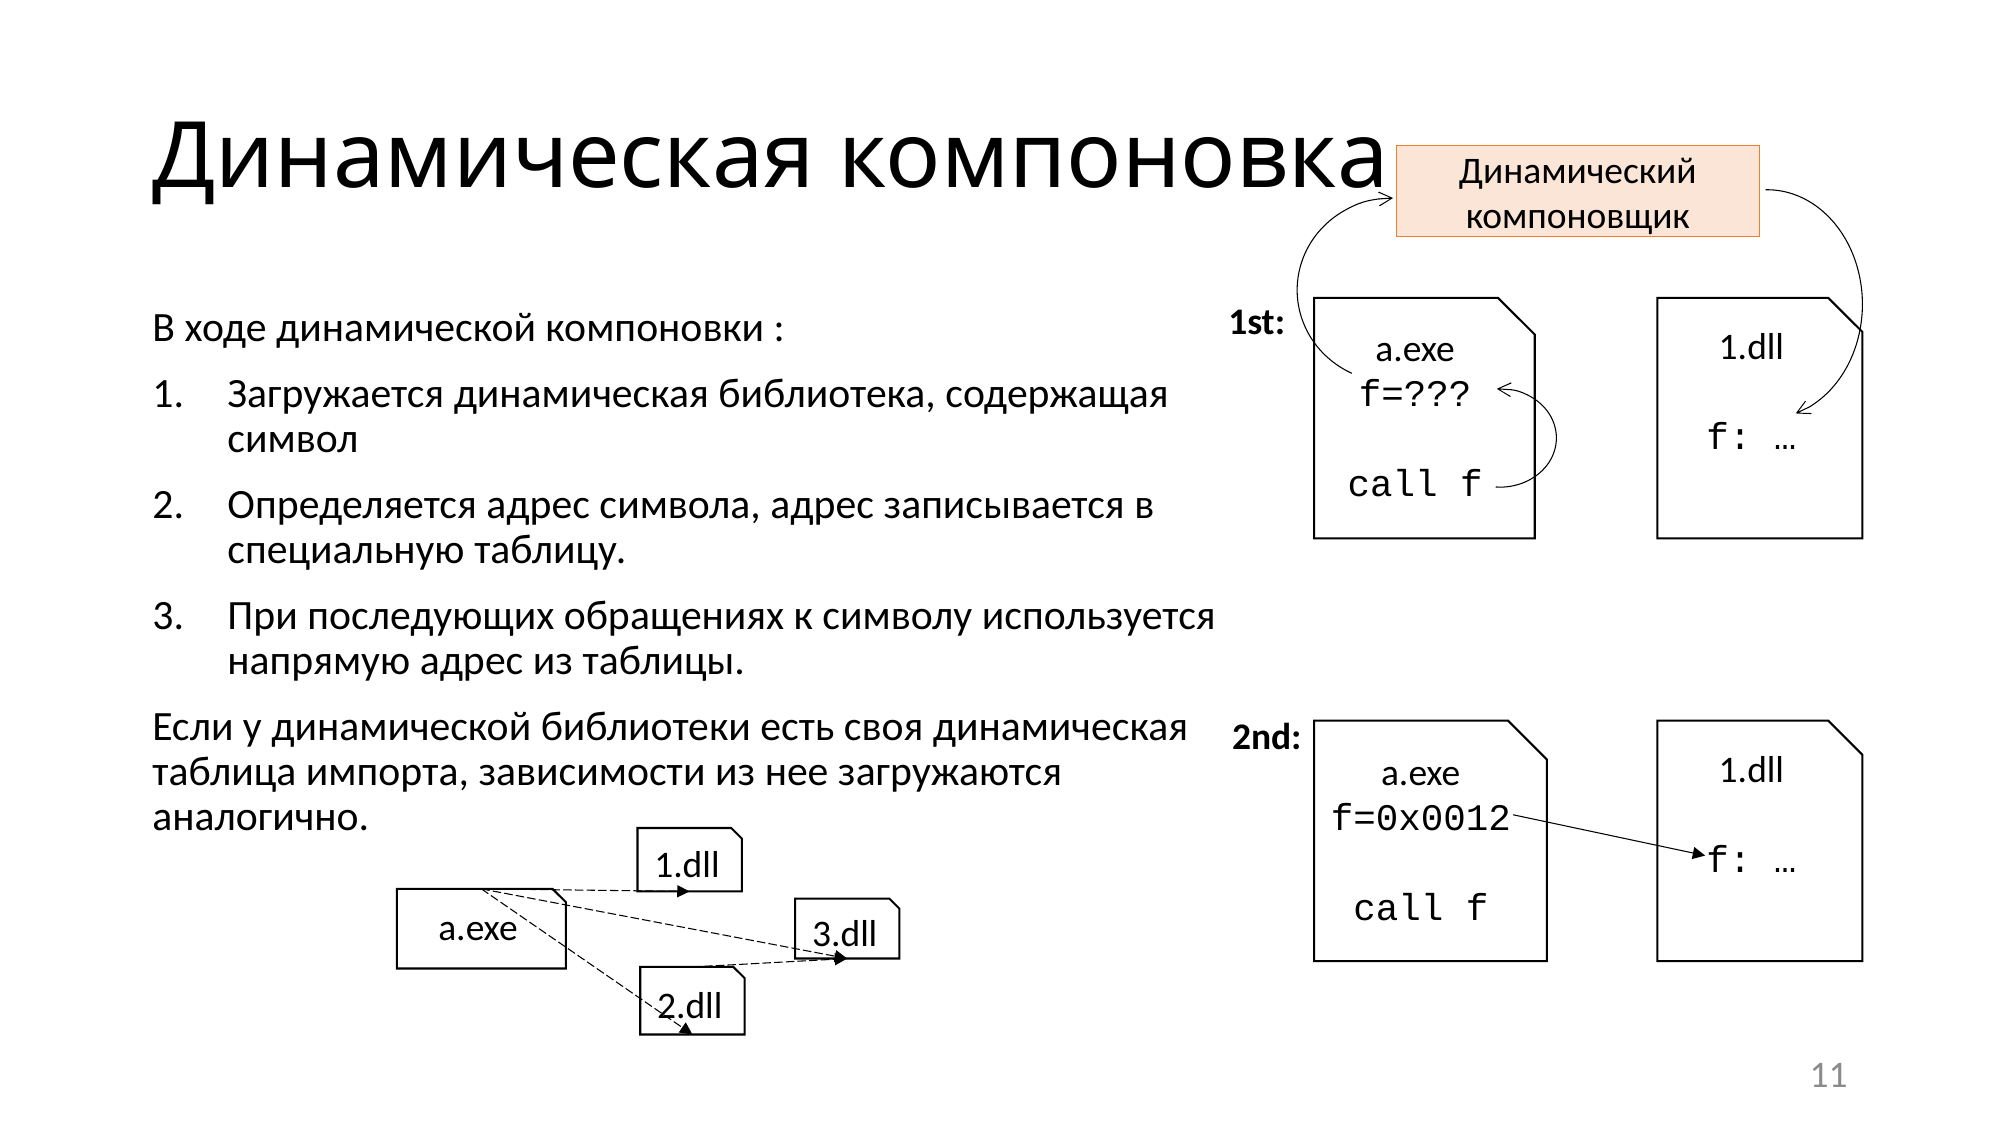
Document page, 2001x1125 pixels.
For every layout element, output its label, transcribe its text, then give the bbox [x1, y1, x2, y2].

text_box 1st: [1213, 289, 1300, 350]
text_box [1296, 191, 1394, 374]
title Динамическая компоновка [137, 49, 1863, 267]
text_box 1.dll f: … [1656, 296, 1864, 540]
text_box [1513, 814, 1706, 856]
text_box [1495, 382, 1557, 488]
text_box [1765, 189, 1863, 415]
slide_number 11 [1412, 1042, 1863, 1103]
text_box 1.dll f: … [1656, 719, 1864, 963]
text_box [565, 859, 638, 928]
text_box 3.dll [794, 897, 901, 960]
text_box 2.dll [639, 965, 746, 1036]
text_box 1.dll [636, 826, 743, 893]
text_box Динамический компоновщик [1396, 145, 1760, 237]
text_box a.exe f=0x0012 call f [1313, 719, 1548, 963]
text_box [744, 929, 795, 1001]
text_box 2nd: [1217, 704, 1317, 764]
list В ходе динамической компоновки : Загружается динамическая библиотека, содержащая символ Определяется адрес символа, адрес записывается в специальную таблицу. При последующих обращениях к символу используется напрямую адрес из таблицы. Если у динамической библиотеки есть своя динамическая таблица импорта, зависимости из нее загружаются аналогично. [137, 297, 1274, 1012]
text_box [565, 929, 641, 1001]
text_box a.exe [395, 887, 565, 970]
text_box a.exe f=??? call f [1313, 296, 1536, 540]
